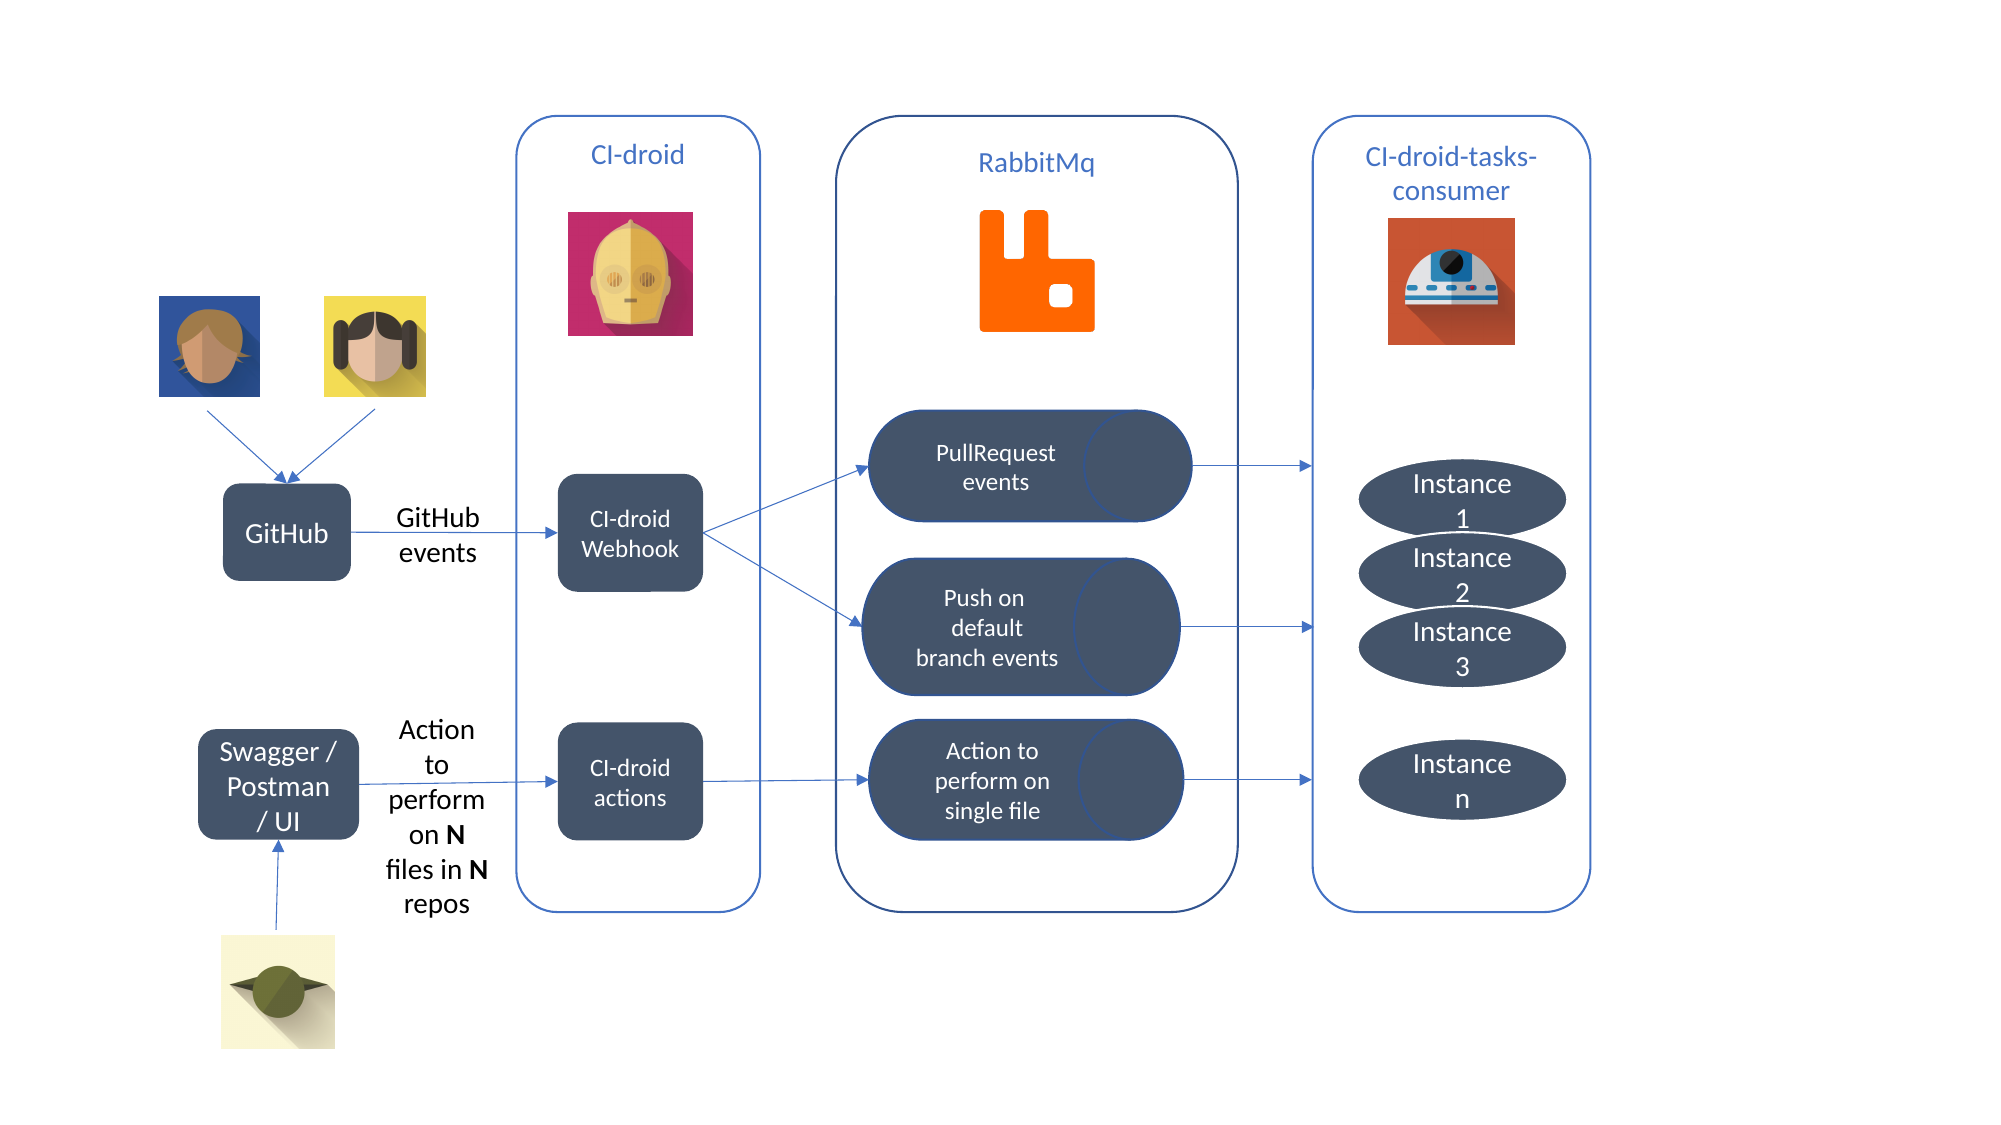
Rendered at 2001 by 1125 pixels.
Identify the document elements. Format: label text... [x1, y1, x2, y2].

text_box Instance 3 [1356, 605, 1569, 690]
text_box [207, 410, 287, 484]
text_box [703, 532, 863, 627]
picture [324, 296, 426, 397]
text_box Action to perform on single file [868, 718, 1185, 841]
picture [221, 935, 335, 1049]
picture [568, 212, 693, 336]
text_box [359, 781, 558, 785]
text_box Instance n [1356, 737, 1569, 822]
picture [159, 296, 260, 397]
text_box RabbitMq [834, 114, 1239, 465]
text_box CI-droid actions [556, 721, 705, 842]
picture [1388, 218, 1515, 345]
text_box Action to perform on N files in N repos [370, 702, 504, 781]
text_box GitHub events [366, 533, 510, 576]
text_box RabbitMq [834, 780, 1239, 914]
text_box CI-droid-tasks-consumer [1311, 114, 1592, 914]
text_box CI-droid Webhook [556, 472, 703, 593]
text_box CI-droid [515, 782, 762, 914]
text_box Swagger / Postman / UI [196, 728, 361, 841]
text_box CI-droid [515, 534, 762, 781]
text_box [286, 408, 376, 484]
text_box Instance 1 [1356, 457, 1569, 536]
text_box Push on default branch events [861, 557, 1181, 697]
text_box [703, 465, 870, 533]
text_box CI-droid [515, 114, 762, 532]
text_box GitHub [221, 484, 352, 582]
text_box Action to perform on N files in N repos [370, 785, 504, 928]
text_box RabbitMq [863, 466, 1239, 626]
text_box Instance 2 [1356, 531, 1569, 610]
text_box PullRequest events [868, 409, 1193, 523]
text_box RabbitMq [834, 627, 1239, 779]
text_box GitHub events [366, 490, 510, 532]
picture [976, 210, 1098, 332]
